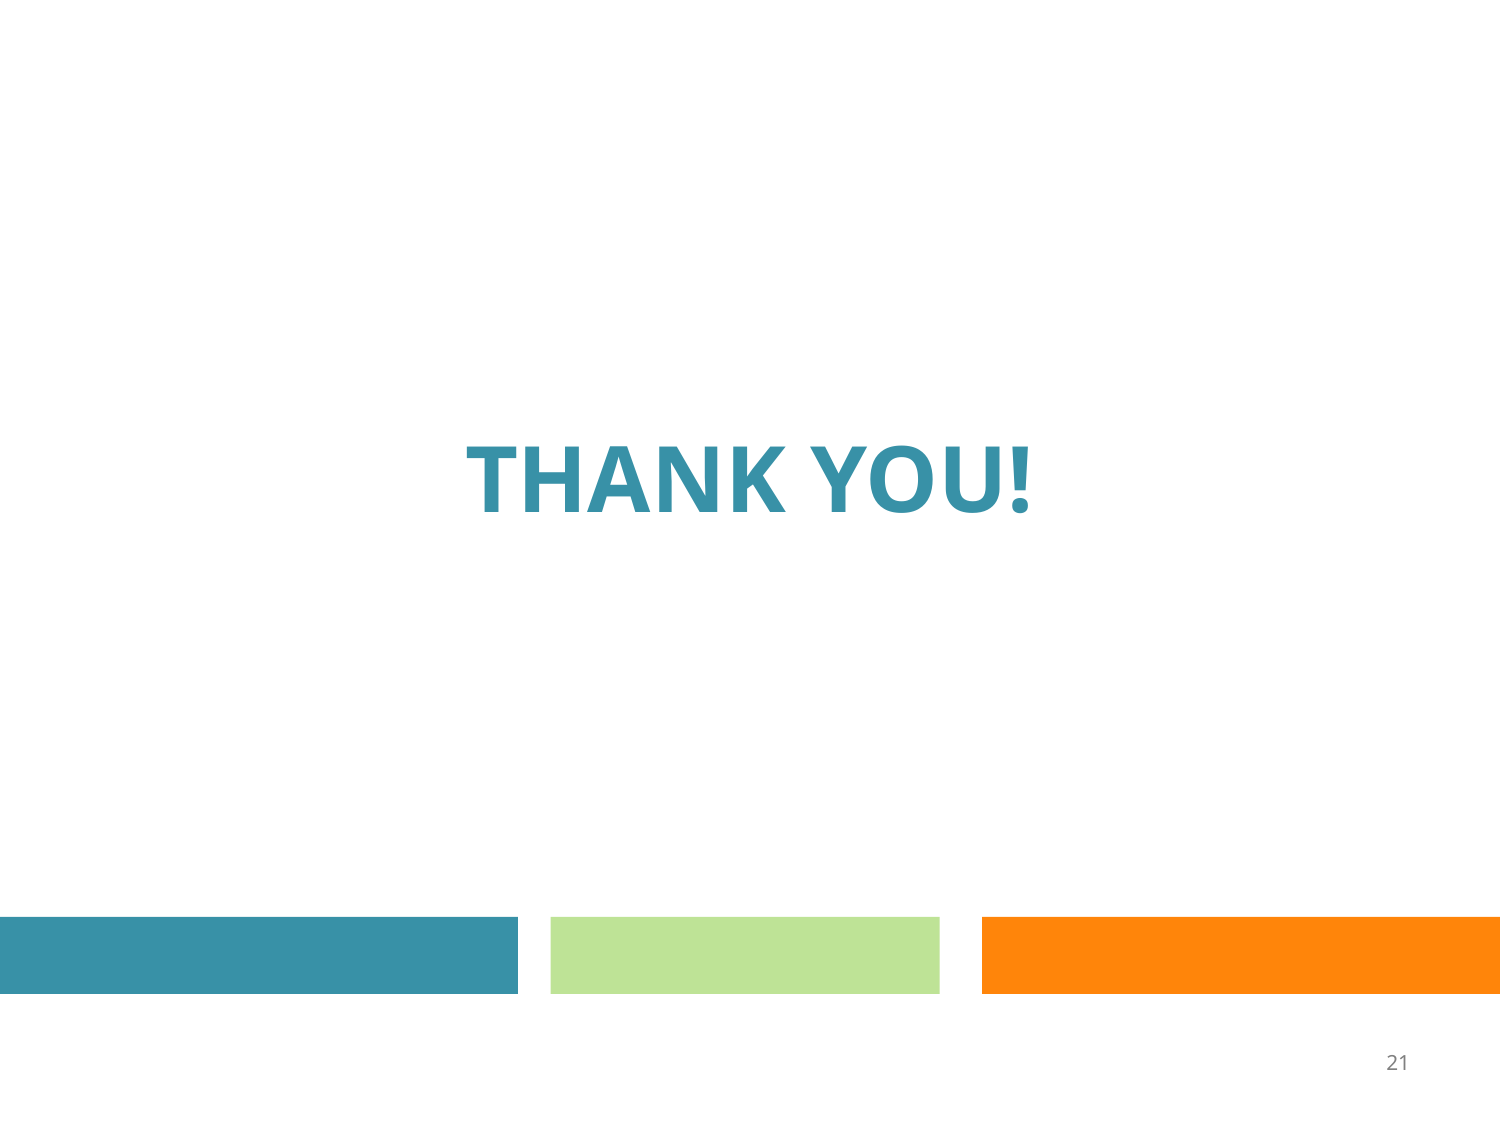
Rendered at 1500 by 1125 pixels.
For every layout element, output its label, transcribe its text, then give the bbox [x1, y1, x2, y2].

slide_number 21 [1074, 1024, 1425, 1103]
text_box [549, 915, 942, 996]
text_box [0, 915, 520, 996]
text_box THANK YOU! [112, 349, 1388, 591]
text_box [980, 915, 1500, 996]
